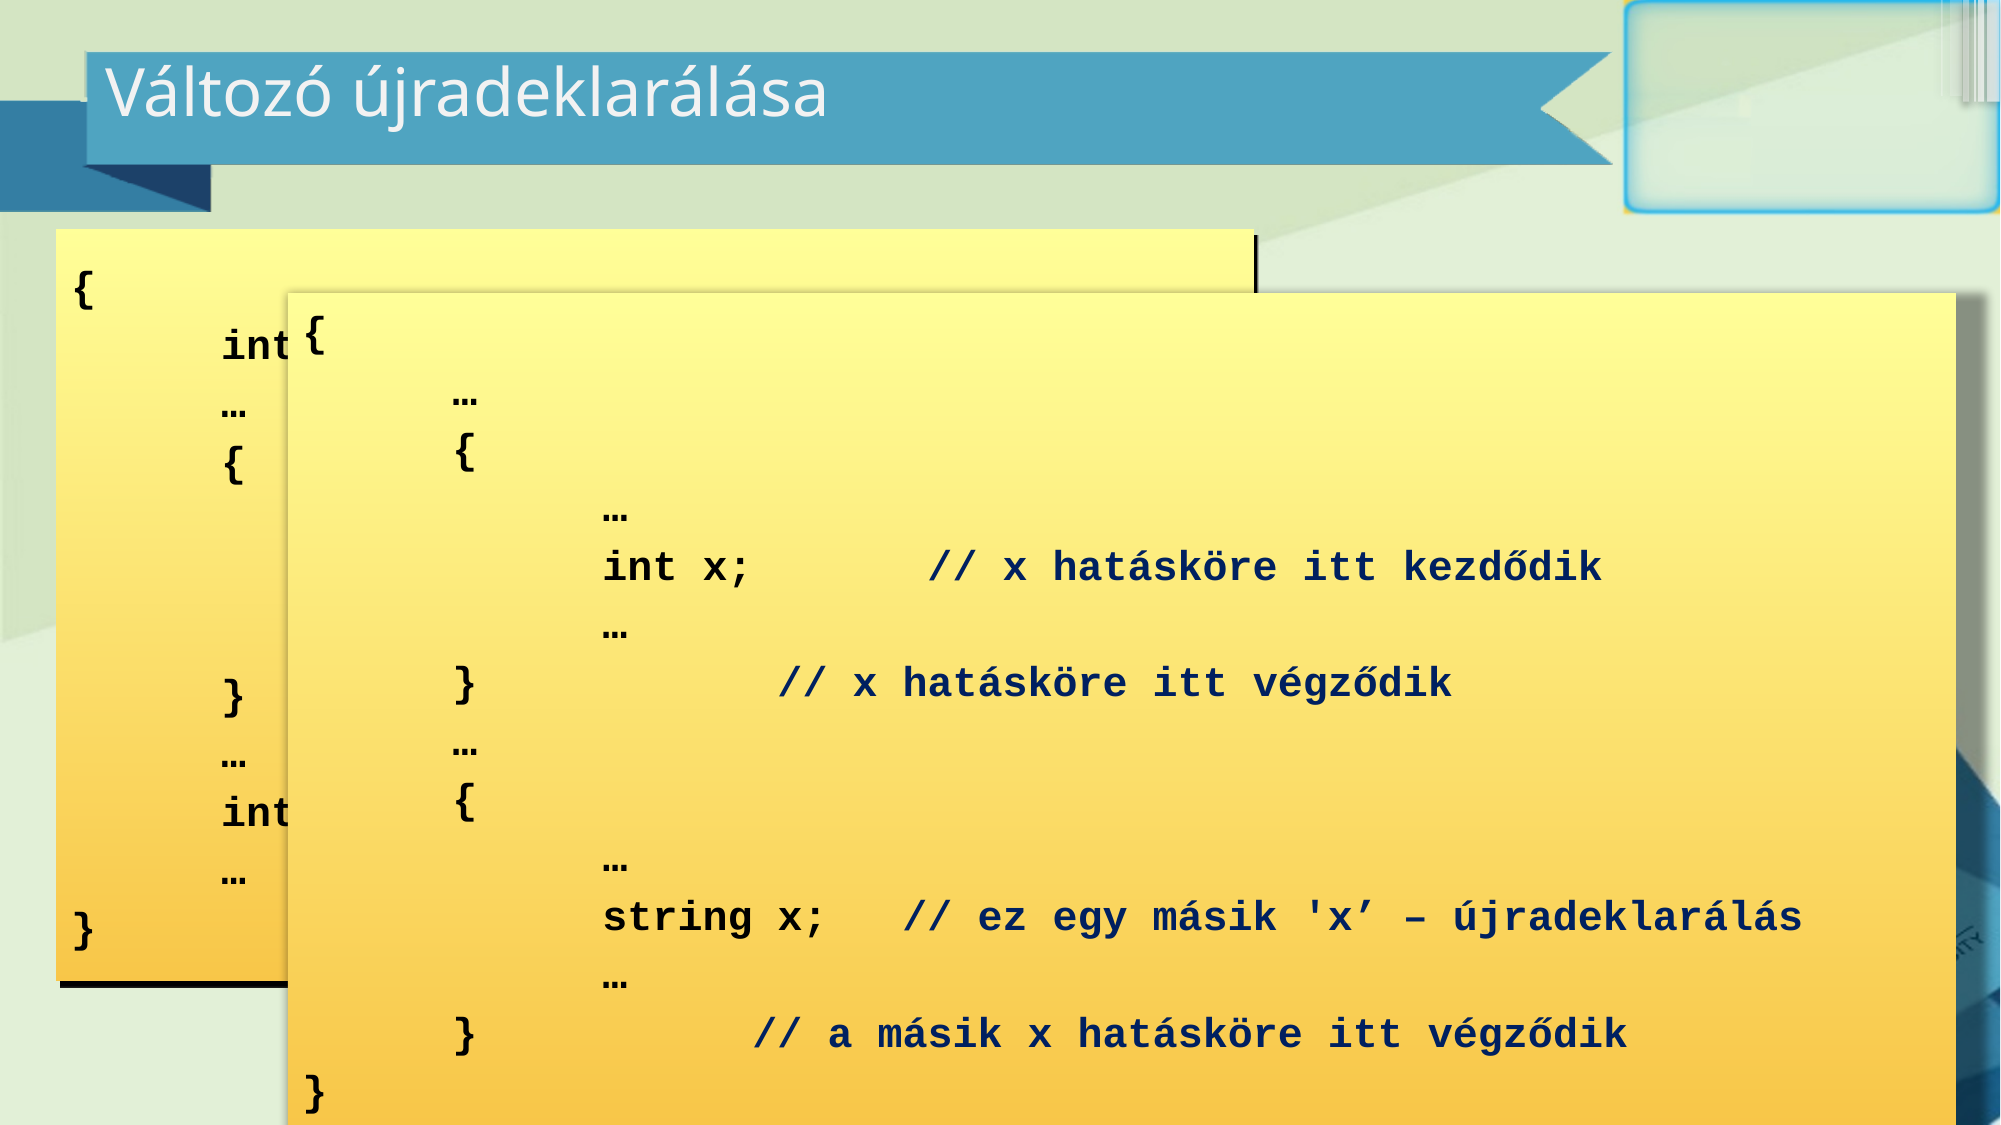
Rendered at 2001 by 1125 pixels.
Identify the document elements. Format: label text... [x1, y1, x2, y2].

text_box { … { … int x; // x hatásköre itt kezdődik … } // x hatásköre itt végződik … { … string x; // ez egy másik 'x’ – újradeklarálás … } // a másik x hatásköre itt végződik } [287, 293, 1956, 1125]
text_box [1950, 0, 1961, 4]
title Változó újradeklarálása [0, 50, 1617, 212]
picture [0, 0, 2001, 1125]
text_box { int x; // x hatásköre itt kezdődik … { … int x; // tilos! … } … int x; // tilos! … } // x hatásköre itt végződik [56, 229, 1254, 981]
